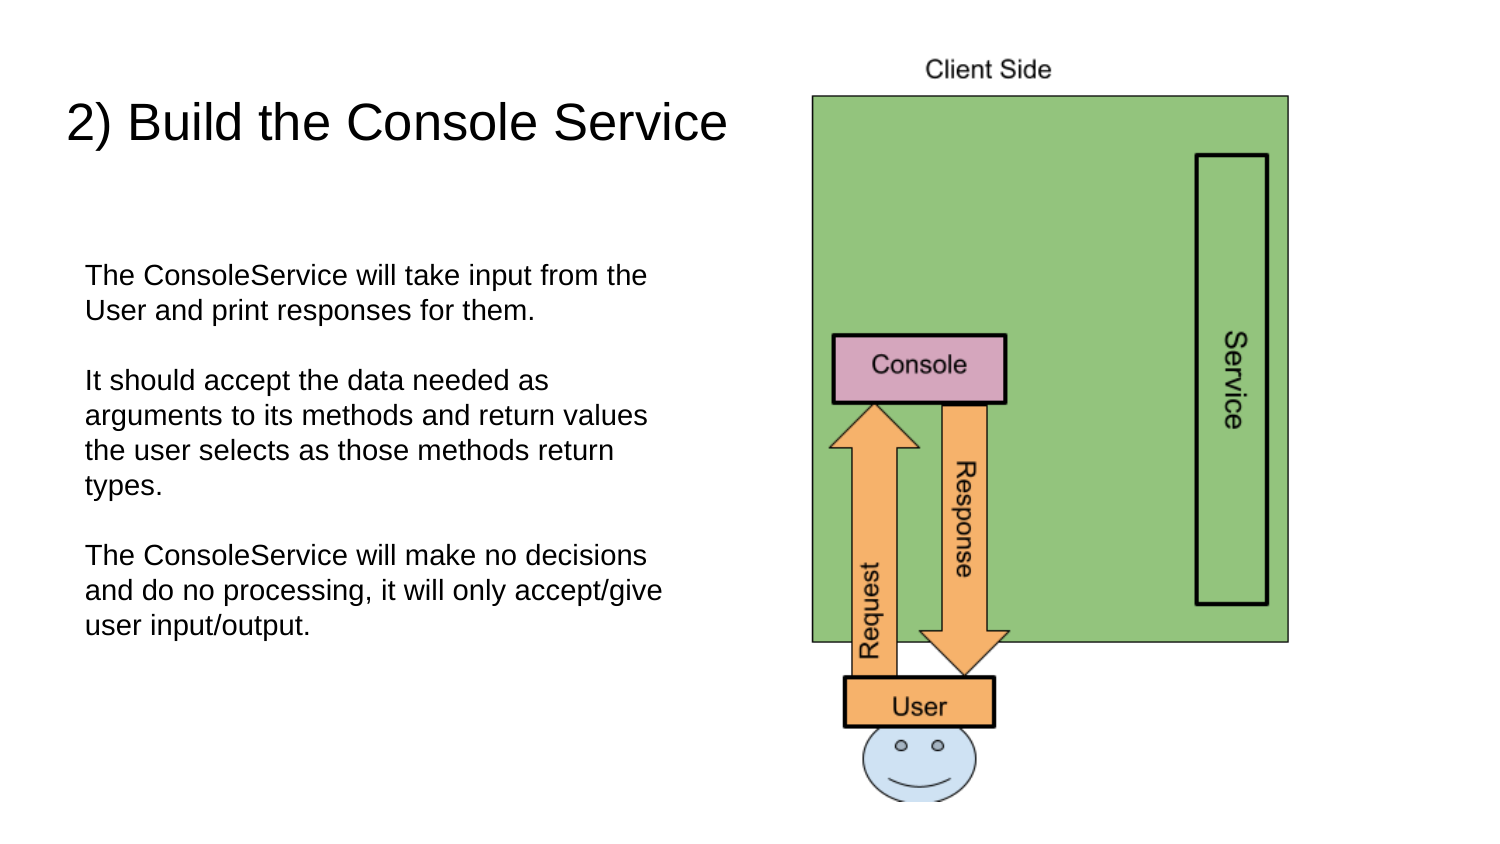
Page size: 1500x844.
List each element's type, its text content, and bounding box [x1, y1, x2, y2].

text_box The ConsoleService will take input from the User and print responses for them. It should accept the data needed as arguments to its methods and return values the user selects as those methods return types. The ConsoleService will make no decisions and do no processing, it will only accept/give user input/output. [69, 241, 551, 656]
picture [556, 42, 1500, 802]
title 2) Build the Console Service [51, 72, 551, 167]
